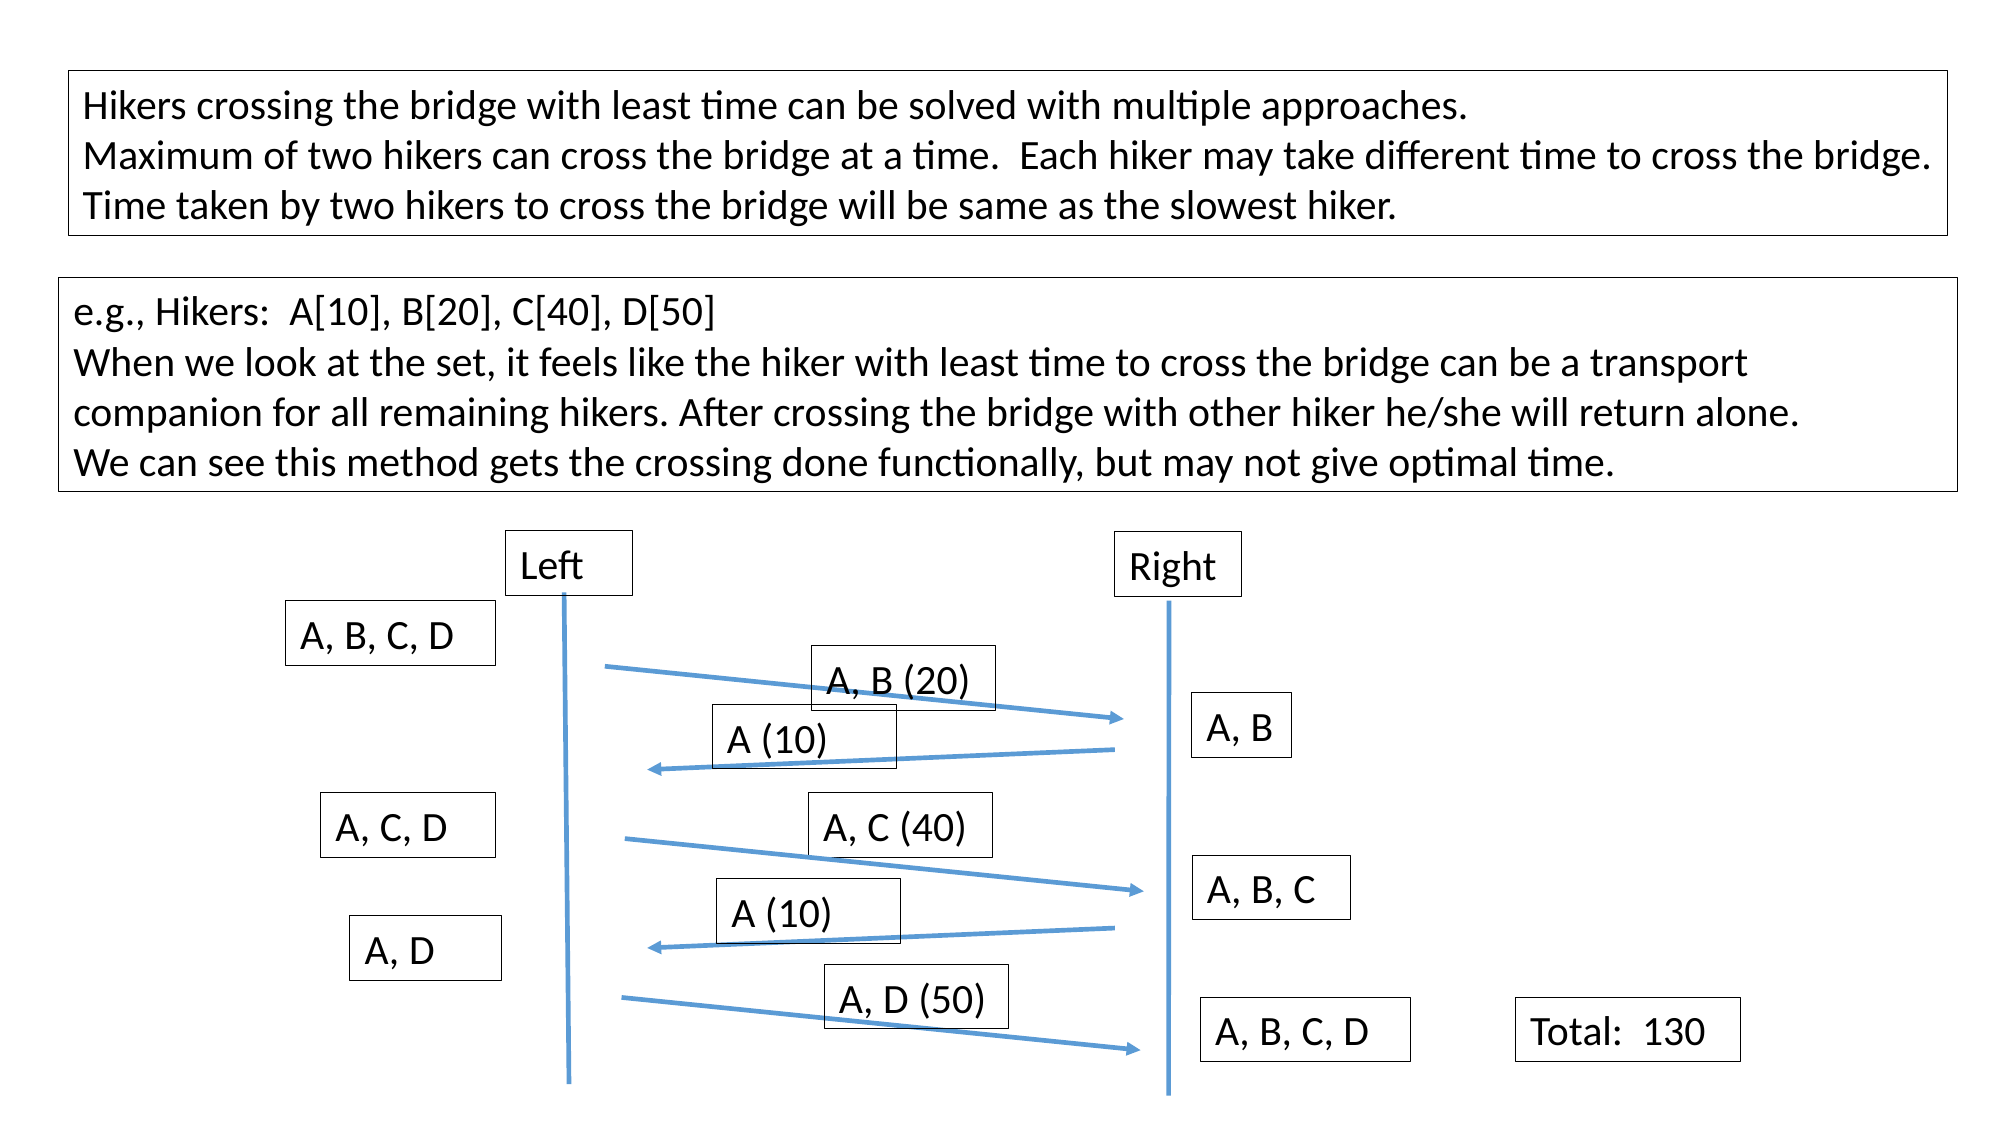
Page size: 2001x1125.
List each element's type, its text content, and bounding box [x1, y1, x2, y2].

text_box A, D [349, 915, 502, 980]
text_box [621, 997, 1141, 1051]
text_box e.g., Hikers: A[10], B[20], C[40], D[50] When we look at the set, it feels like the hiker with least time to cross the bridge can be a transport companion for all remaining hikers. After crossing the bridge with other hiker he/she will return alone. We can see this method gets the crossing done functionally, but may not give optimal time. [58, 276, 1957, 492]
text_box A, B, C, D [1200, 996, 1411, 1062]
text_box A, B (20) [811, 645, 996, 666]
text_box Right [1114, 531, 1242, 597]
text_box A, D (50) [823, 963, 1008, 997]
text_box A (10) [716, 892, 901, 928]
text_box Hikers crossing the bridge with least time can be solved with multiple approaches. Maximum of two hikers can cross the bridge at a time. Each hiker may take different time to cross the bridge. Time taken by two hikers to cross the bridge will be same as the slowest hiker. [67, 70, 1948, 235]
text_box Left [505, 530, 633, 595]
text_box A (10) [712, 720, 896, 749]
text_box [604, 666, 1124, 720]
text_box A, C (40) [808, 792, 993, 838]
text_box A, C, D [320, 792, 496, 858]
text_box A, B, C, D [285, 600, 496, 666]
text_box A, B, C [1192, 854, 1351, 920]
text_box A, B [1191, 692, 1292, 758]
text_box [647, 749, 1115, 770]
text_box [564, 592, 570, 1085]
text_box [647, 928, 1115, 948]
text_box Total: 130 [1515, 996, 1741, 1062]
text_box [624, 838, 1144, 892]
